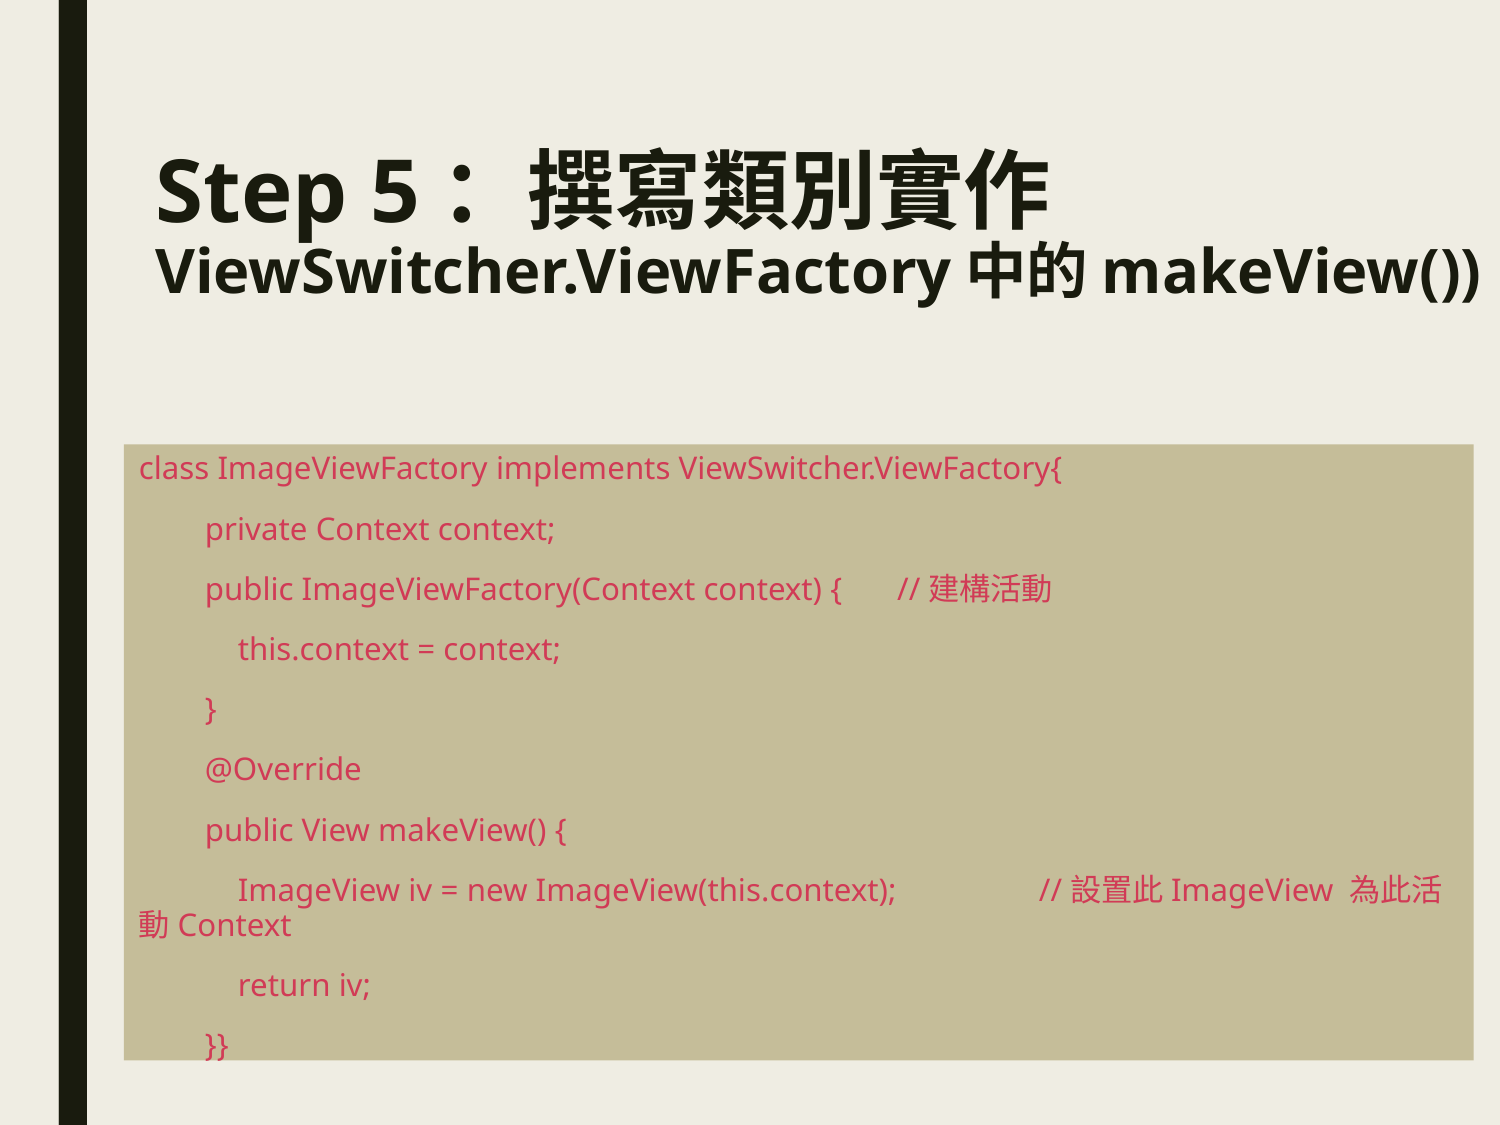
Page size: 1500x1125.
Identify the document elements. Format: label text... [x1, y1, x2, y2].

list class ImageViewFactory implements ViewSwitcher.ViewFactory{ private Context context; public ImageViewFactory(Context context) { //建構活動 this.context = context; } @Override public View makeView() { ImageView iv = new ImageView(this.context); //設置此ImageView 為此活動Context return iv; }} [123, 444, 1474, 1061]
title Step 5：撰寫類別實作ViewSwitcher.ViewFactory中的makeView()) [140, 140, 1500, 323]
